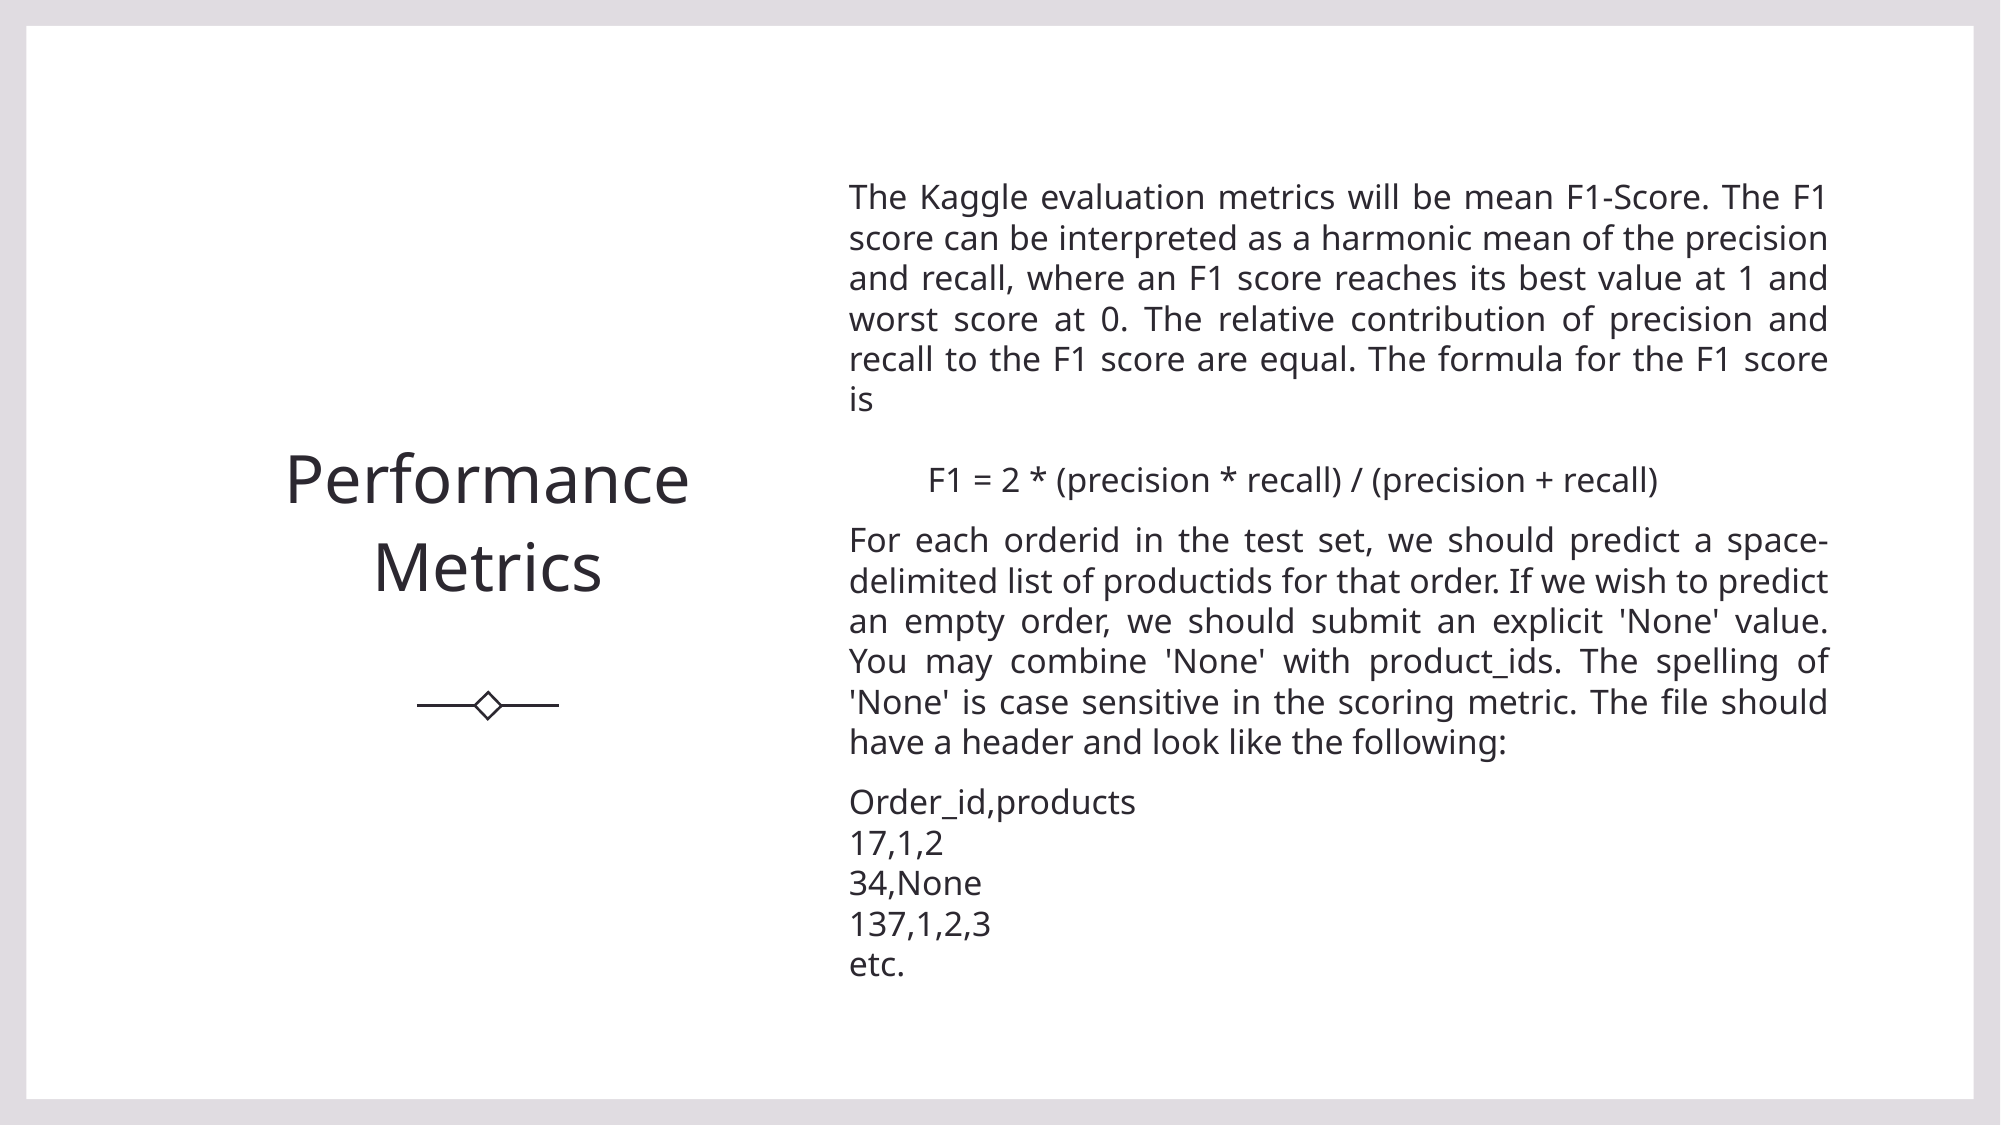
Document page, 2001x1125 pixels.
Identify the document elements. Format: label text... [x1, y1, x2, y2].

list The Kaggle evaluation metrics will be mean F1-Score. The F1 score can be interpreted as a harmonic mean of the precision and recall, where an F1 score reaches its best value at 1 and worst score at 0. The relative contribution of precision and recall to the F1 score are equal. The formula for the F1 score is F1 = 2 * (precision * recall) / (precision + recall) For each orderid in the test set, we should predict a space-delimited list of productids for that order. If we wish to predict an empty order, we should submit an explicit 'None' value. You may combine 'None' with product_ids. The spelling of 'None' is case sensitive in the scoring metric. The file should have a header and look like the following: Order_id,products 17,1,2 34,None 137,1,2,3 etc. [833, 168, 1845, 1042]
text_box [0, 0, 2000, 1125]
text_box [416, 696, 560, 716]
title Performance Metrics [217, 174, 759, 613]
text_box [25, 25, 1975, 1100]
